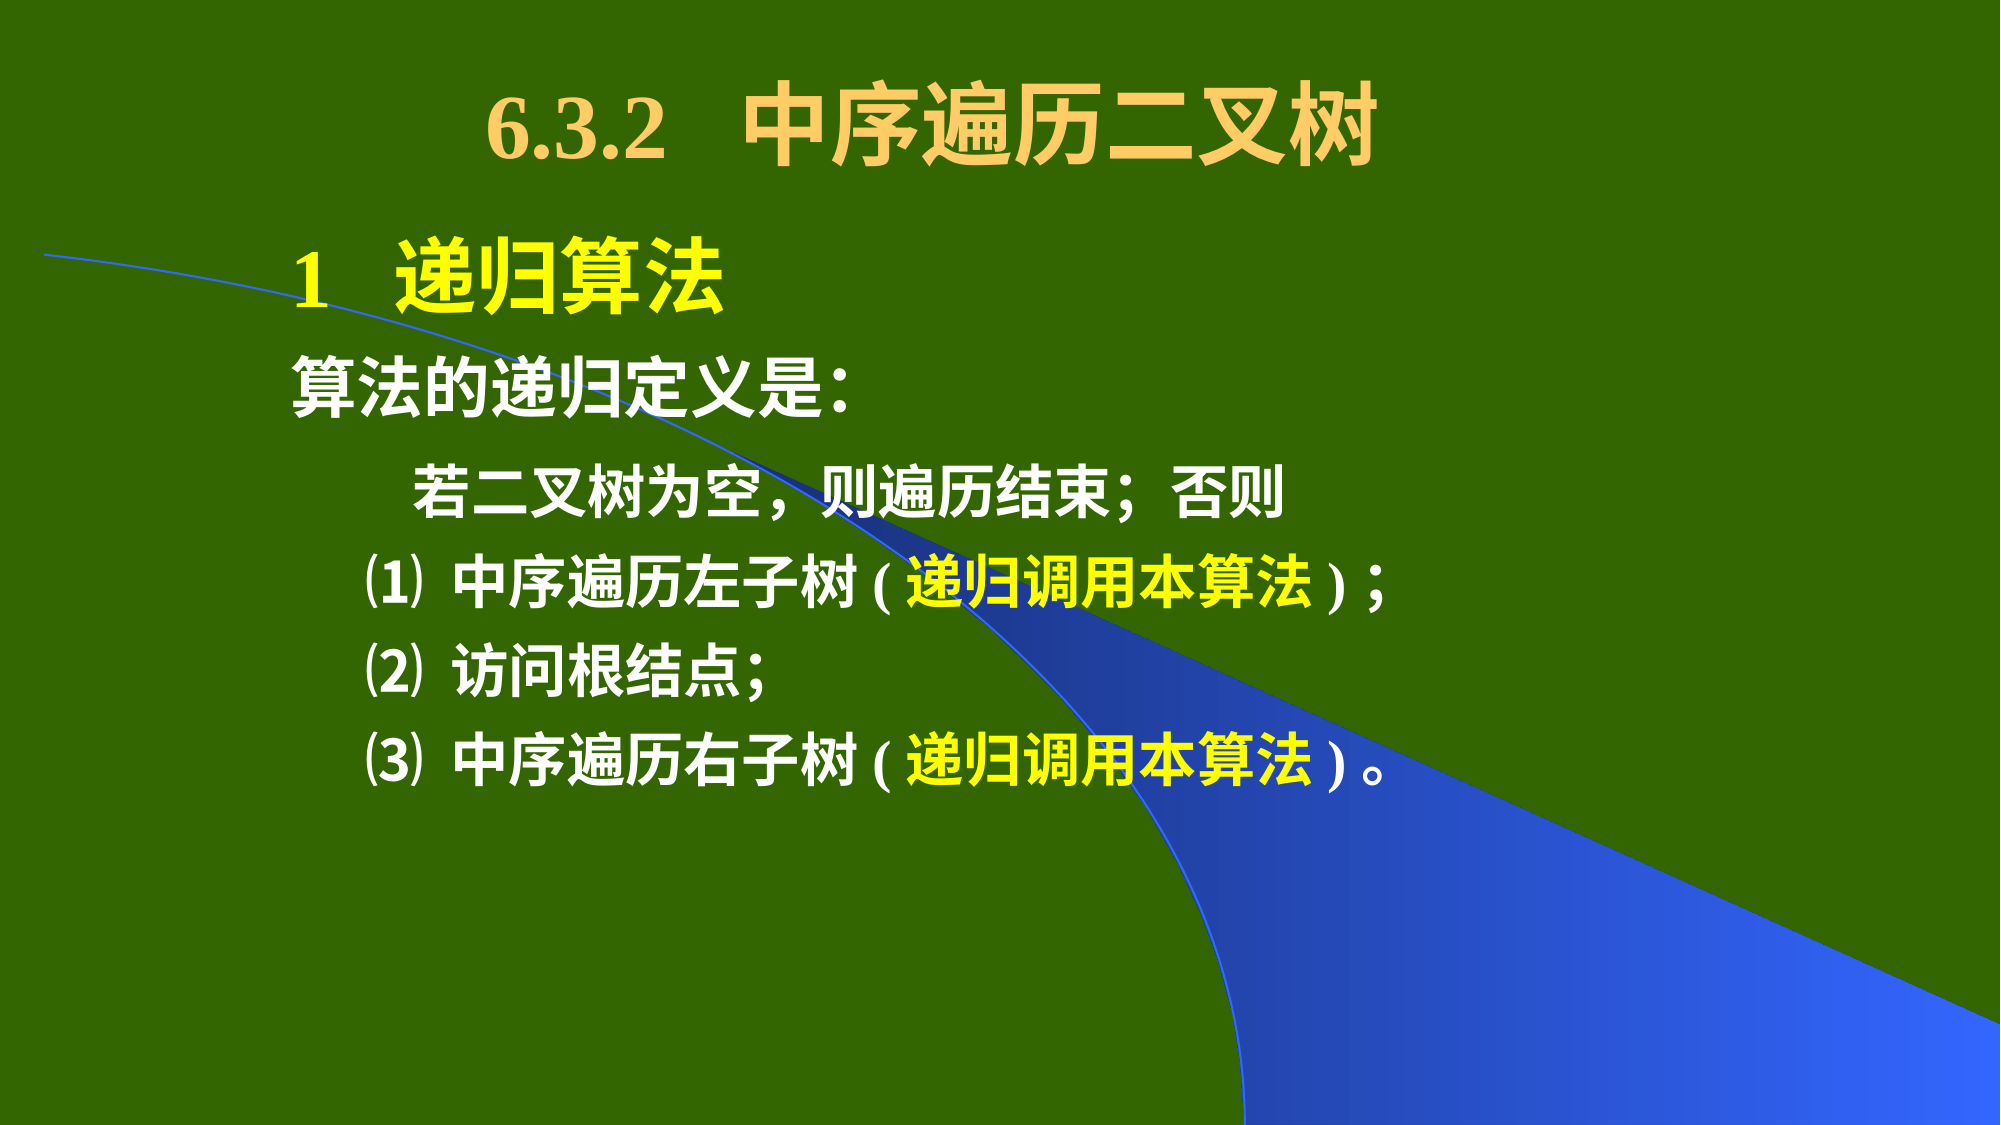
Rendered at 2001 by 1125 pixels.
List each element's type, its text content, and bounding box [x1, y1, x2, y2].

title 6.3.2 中序遍历二叉树 [416, 60, 1450, 185]
subtitle 1 递归算法 算法的递归定义是： 若二叉树为空，则遍历结束；否则 ⑴ 中序遍历左子树(递归调用本算法)； ⑵ 访问根结点； ⑶ 中序遍历右子树(递归调用本算法)。 [274, 196, 1726, 811]
